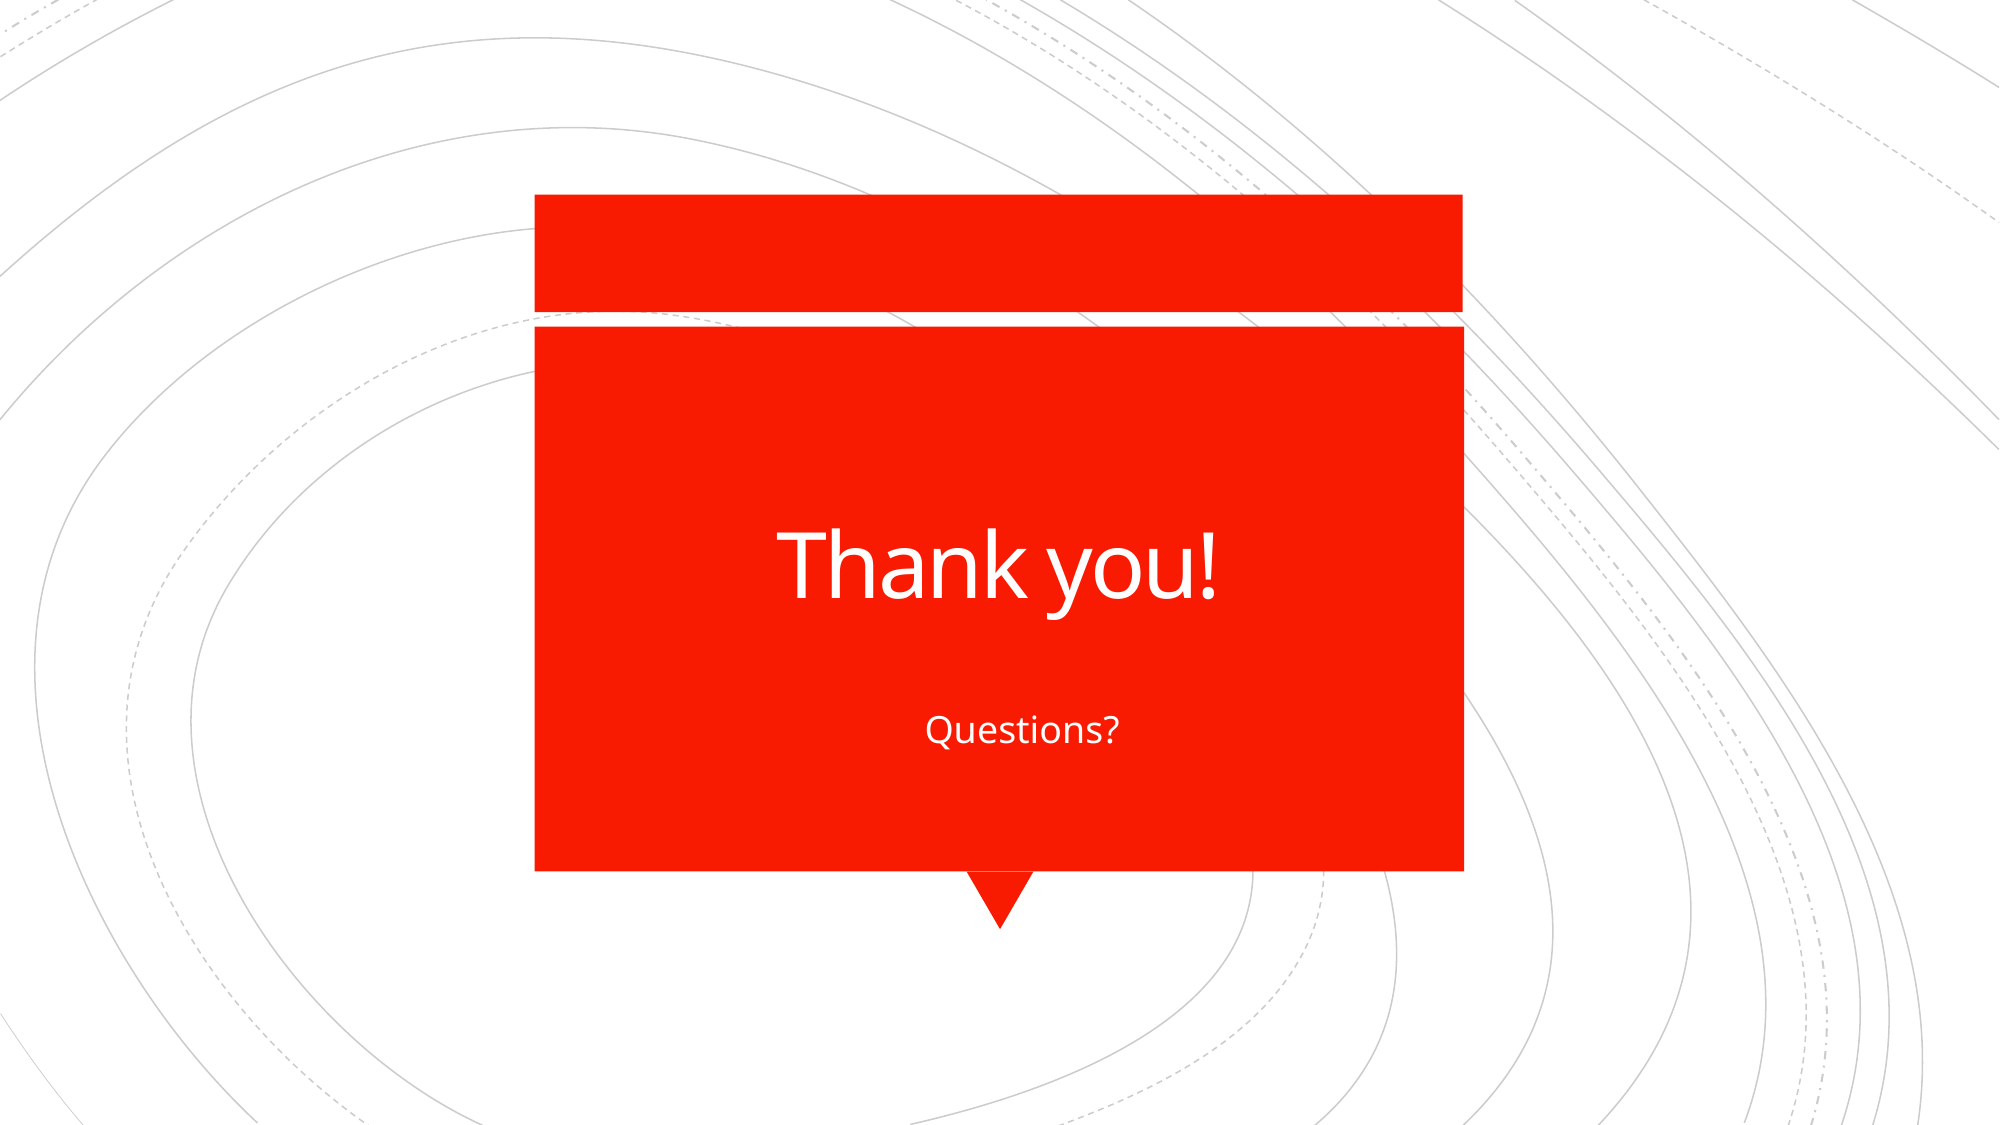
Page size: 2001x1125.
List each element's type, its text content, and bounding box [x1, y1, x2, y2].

list Questions? [548, 631, 1450, 859]
title Thank you! [548, 340, 1450, 618]
